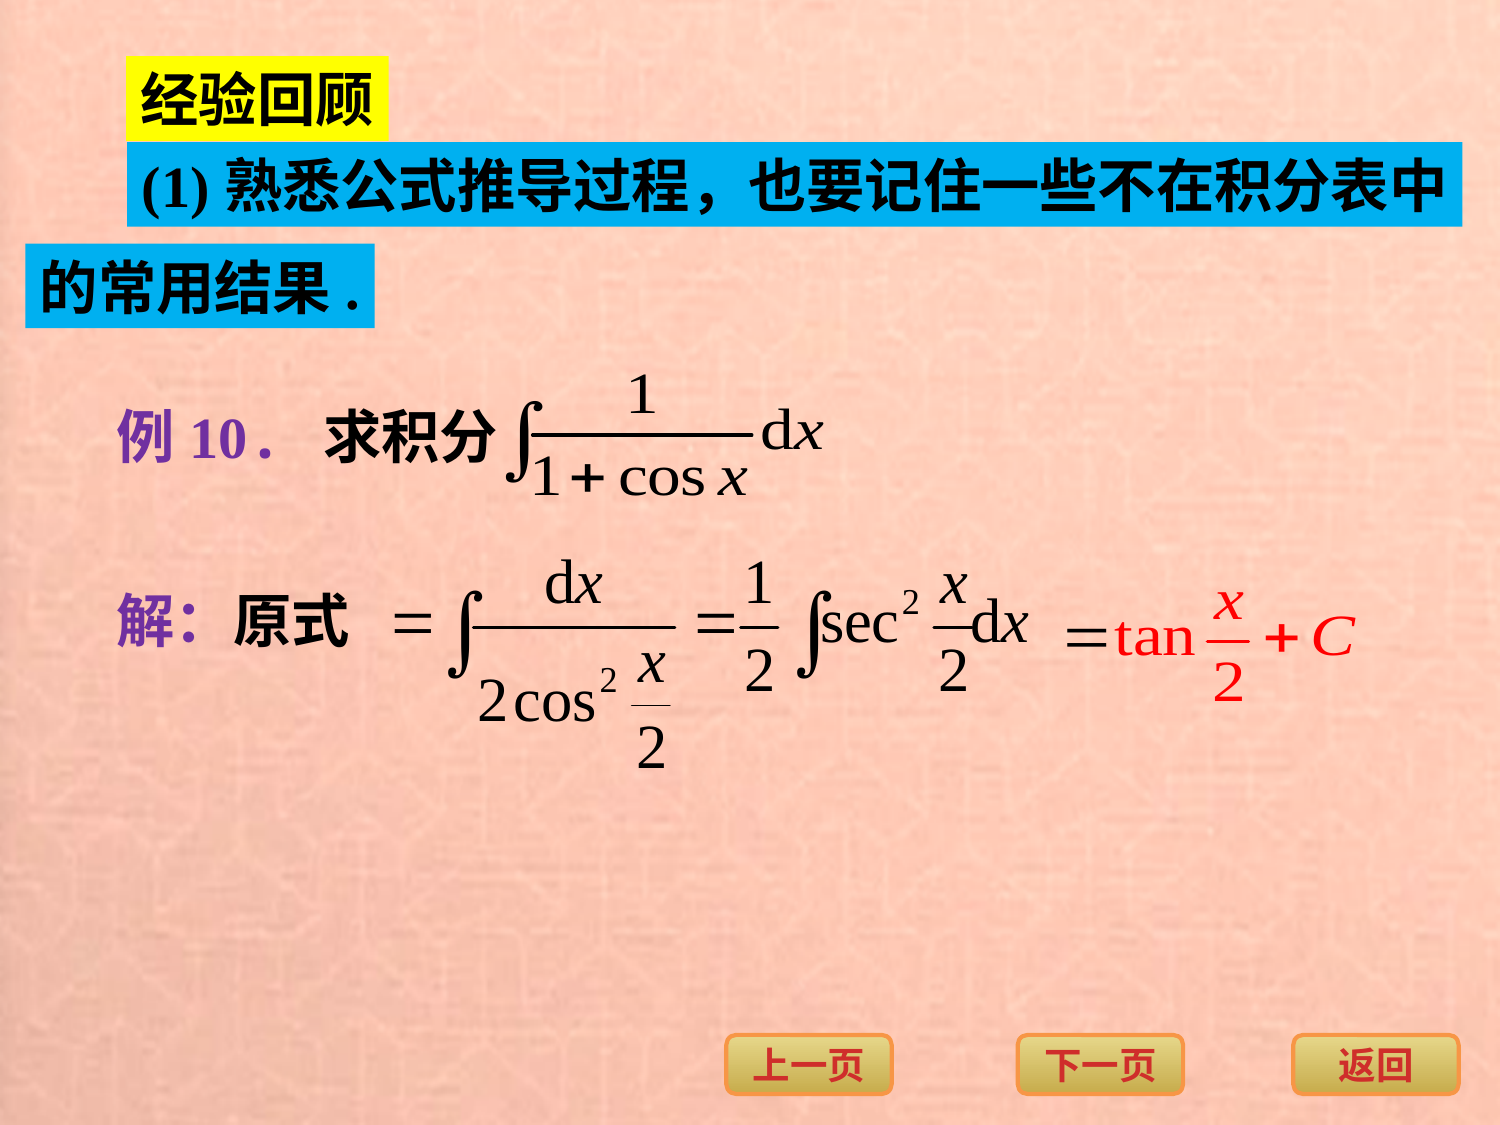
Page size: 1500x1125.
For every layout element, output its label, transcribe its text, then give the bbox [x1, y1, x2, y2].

text_box 经验回顾 [126, 56, 389, 141]
picture [0, 0, 1500, 1125]
text_box 解：原式 [102, 576, 380, 662]
text_box 的常用结果. [25, 243, 375, 329]
text_box 例10. 求积分 [102, 393, 484, 478]
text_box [489, 363, 830, 502]
text_box (1)熟悉公式推导过程，也要记住一些不在积分表中 [127, 142, 1463, 227]
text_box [385, 550, 1033, 776]
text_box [1056, 570, 1363, 707]
